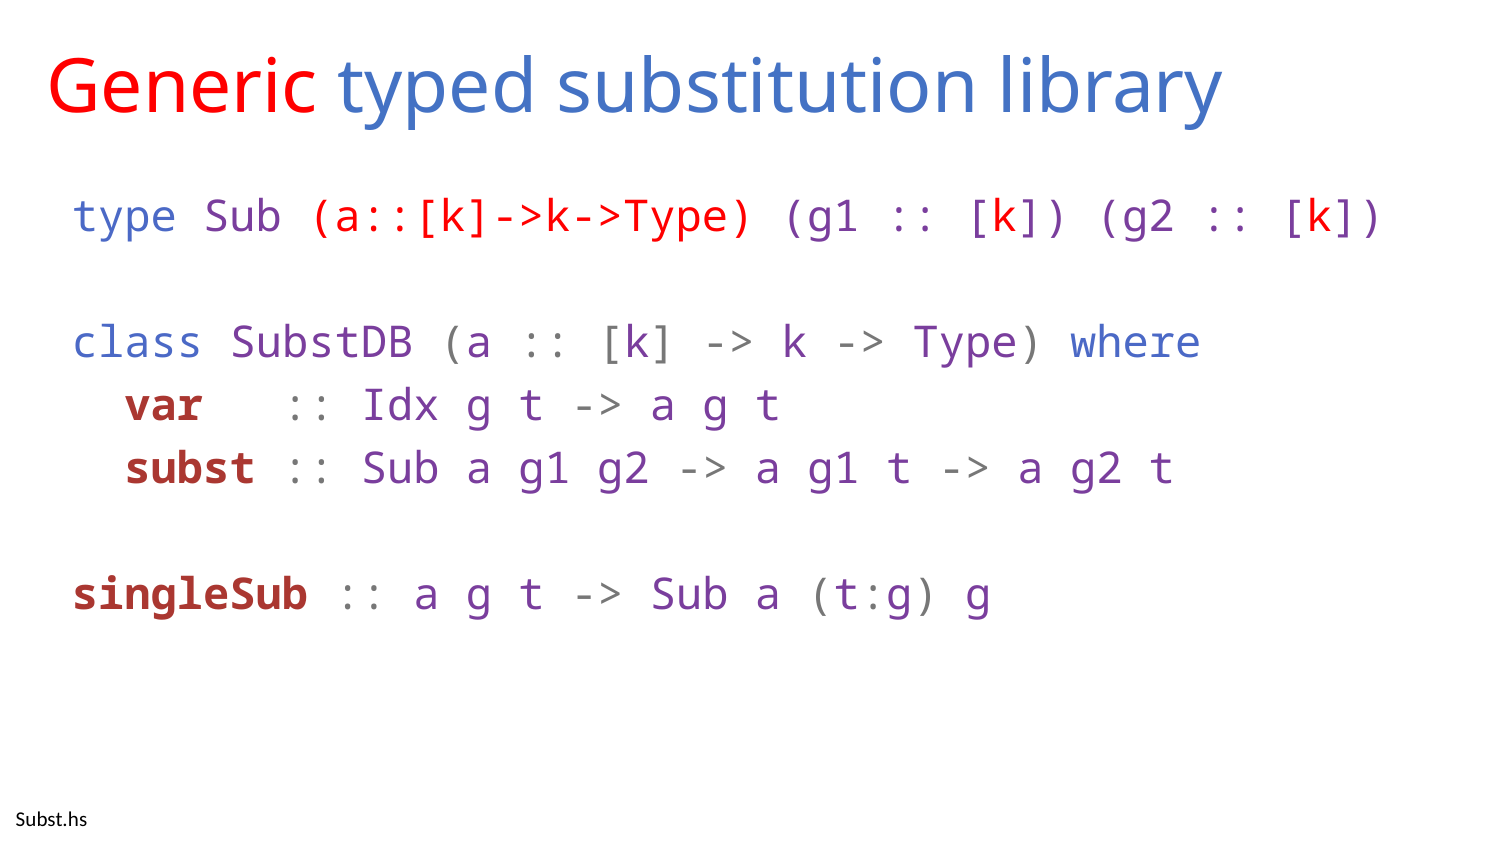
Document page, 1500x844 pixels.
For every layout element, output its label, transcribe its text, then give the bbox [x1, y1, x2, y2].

list type Sub (a::[k]->k->Type) (g1 :: [k]) (g2 :: [k]) class SubstDB (a :: [k] -> k -> Type) where var :: Idx g t -> a g t subst :: Sub a g1 g2 -> a g1 t -> a g2 t singleSub :: a g t -> Sub a (t:g) g [56, 186, 1500, 782]
text_box Subst.hs [0, 798, 103, 839]
title Generic typed substitution library [31, 6, 1326, 170]
